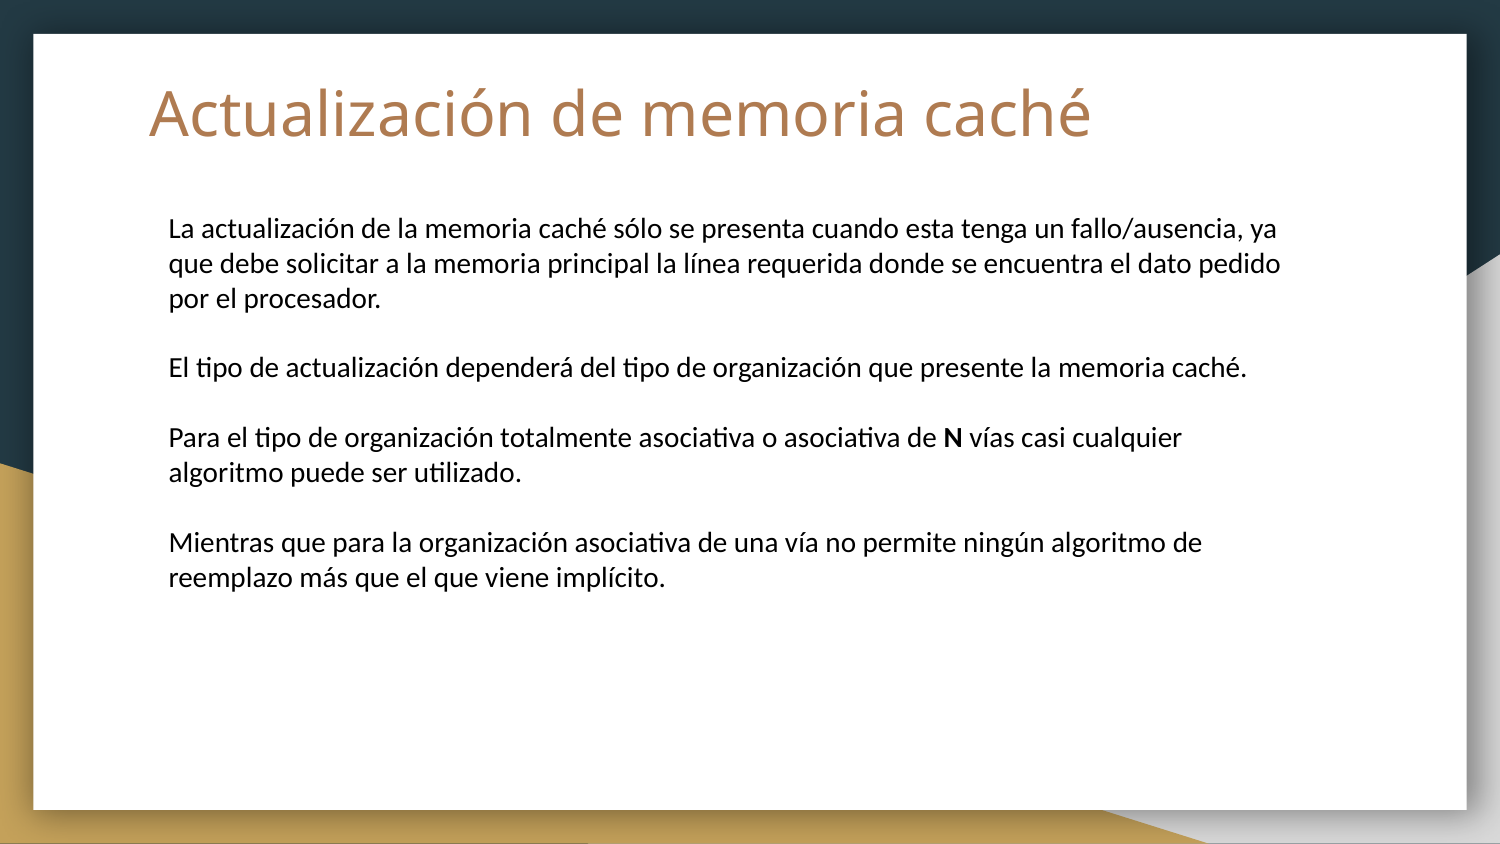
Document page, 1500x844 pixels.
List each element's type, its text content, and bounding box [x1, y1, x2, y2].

text_box La actualización de la memoria caché sólo se presenta cuando esta tenga un fallo/ausencia, ya que debe solicitar a la memoria principal la línea requerida donde se encuentra el dato pedido por el procesador. El tipo de actualización dependerá del tipo de organización que presente la memoria caché. Para el tipo de organización totalmente asociativa o asociativa de N vías casi cualquier algoritmo puede ser utilizado. Mientras que para la organización asociativa de una vía no permite ningún algoritmo de reemplazo más que el que viene implícito. [153, 193, 1320, 609]
title Actualización de memoria caché [134, 58, 1366, 216]
